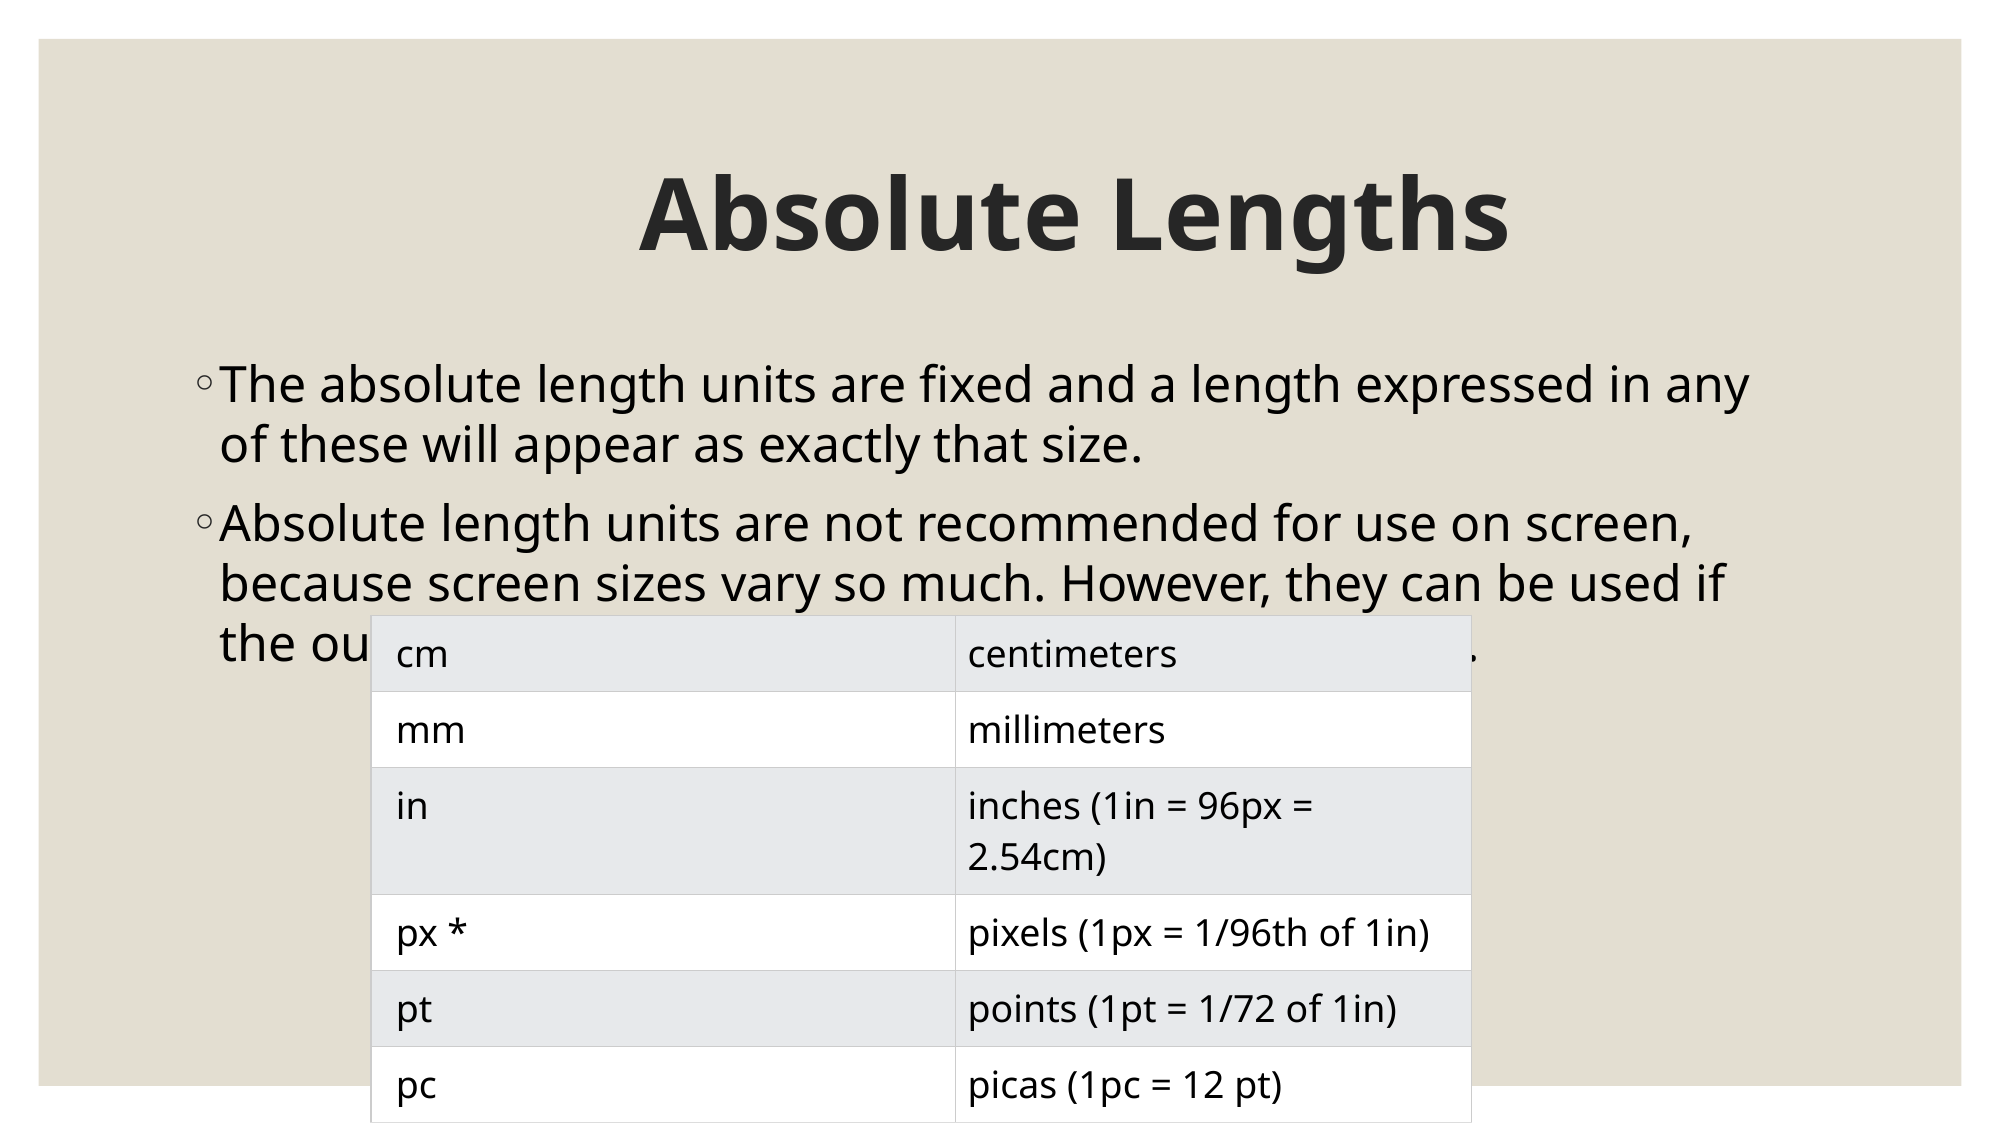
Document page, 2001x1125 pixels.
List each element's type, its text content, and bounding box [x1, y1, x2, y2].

table_cell pc [372, 1047, 955, 1122]
table_cell inches (1in = 96px = 2.54cm) [956, 768, 1471, 894]
list The absolute length units are fixed and a length expressed in any of these will appear as exactly that size. Absolute length units are not recommended for use on screen, because screen sizes vary so much. However, they can be used if the output medium is known, such as for print layout. [174, 345, 1825, 990]
table_header centimeters [956, 616, 1471, 691]
table_cell mm [372, 692, 955, 767]
table_cell in [372, 768, 955, 894]
title Absolute Lengths [174, 105, 1825, 331]
table_cell pixels (1px = 1/96th of 1in) [956, 895, 1471, 970]
table_cell px * [372, 895, 955, 970]
table_header cm [372, 616, 955, 691]
table_cell pt [372, 971, 955, 1046]
table_cell millimeters [956, 692, 1471, 767]
table_cell points (1pt = 1/72 of 1in) [956, 971, 1471, 1046]
table_cell picas (1pc = 12 pt) [956, 1047, 1471, 1122]
